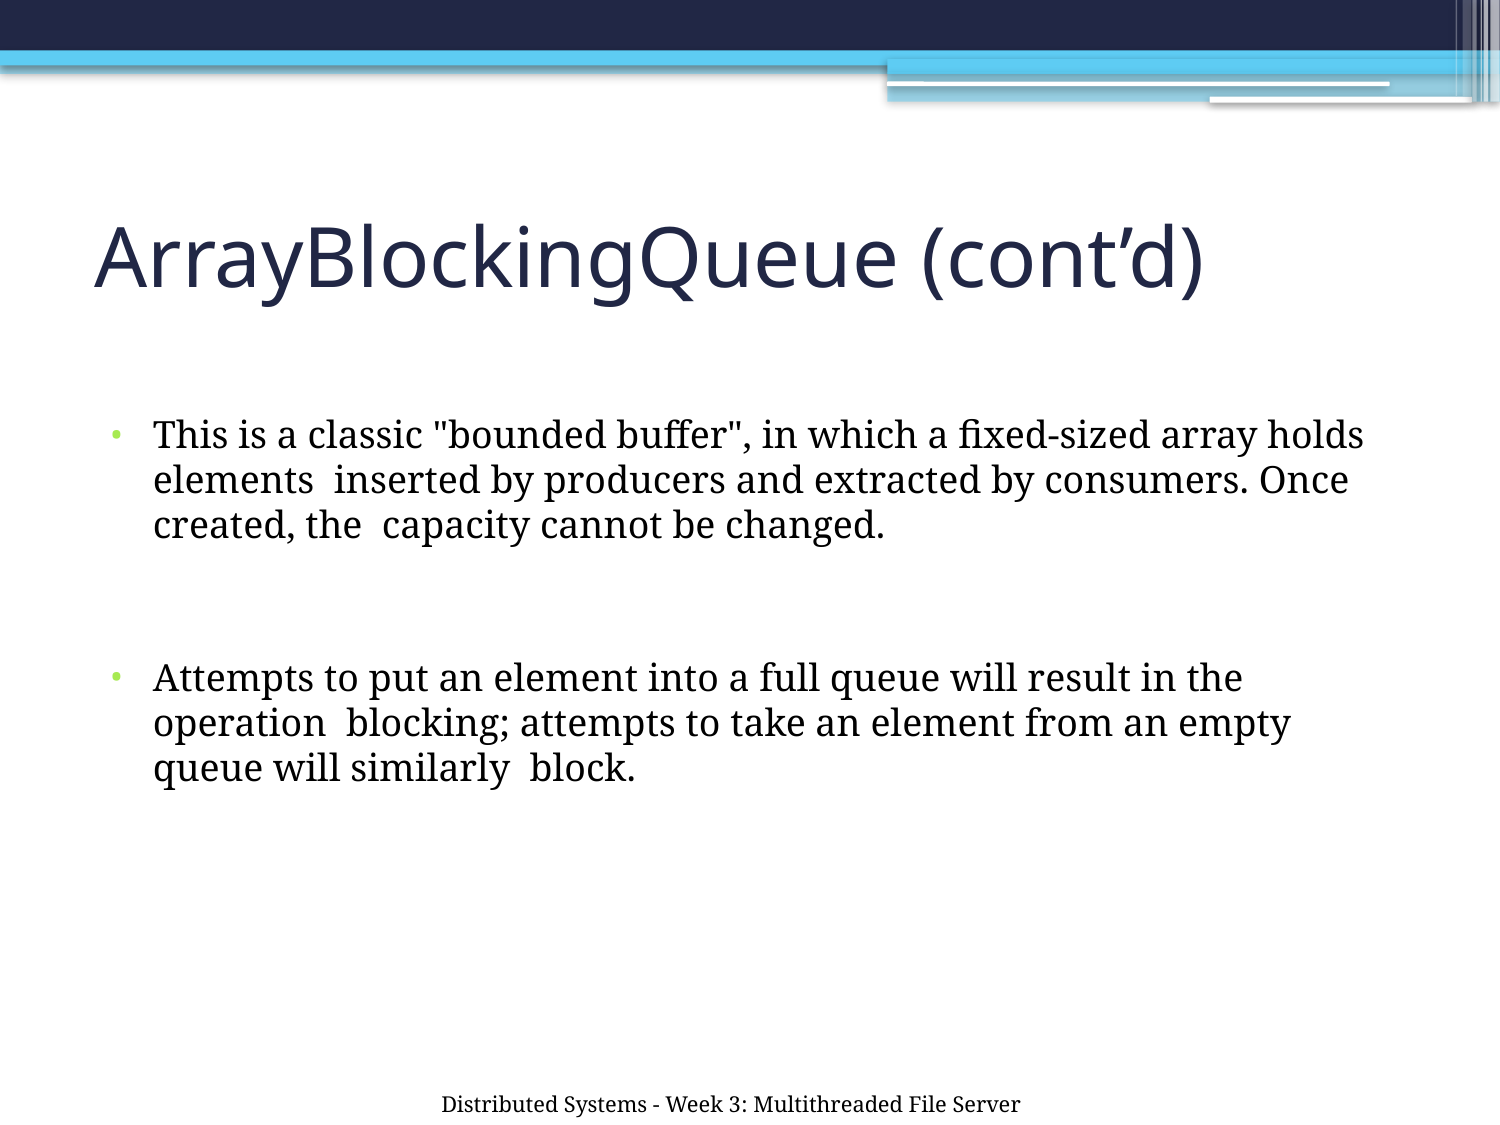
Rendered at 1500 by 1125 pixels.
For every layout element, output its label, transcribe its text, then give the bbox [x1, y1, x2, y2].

text_box Distributed Systems - Week 3: Multithreaded File Server [426, 1083, 1074, 1125]
title ArrayBlockingQueue (cont’d) [93, 158, 1344, 349]
text_box This is a classic "bounded buffer", in which a fixed-sized array holds elements inserted by producers and extracted by consumers. Once created, the capacity cannot be changed. Attempts to put an element into a full queue will result in the operation blocking; attempts to take an element from an empty queue will similarly block. [93, 409, 1426, 789]
